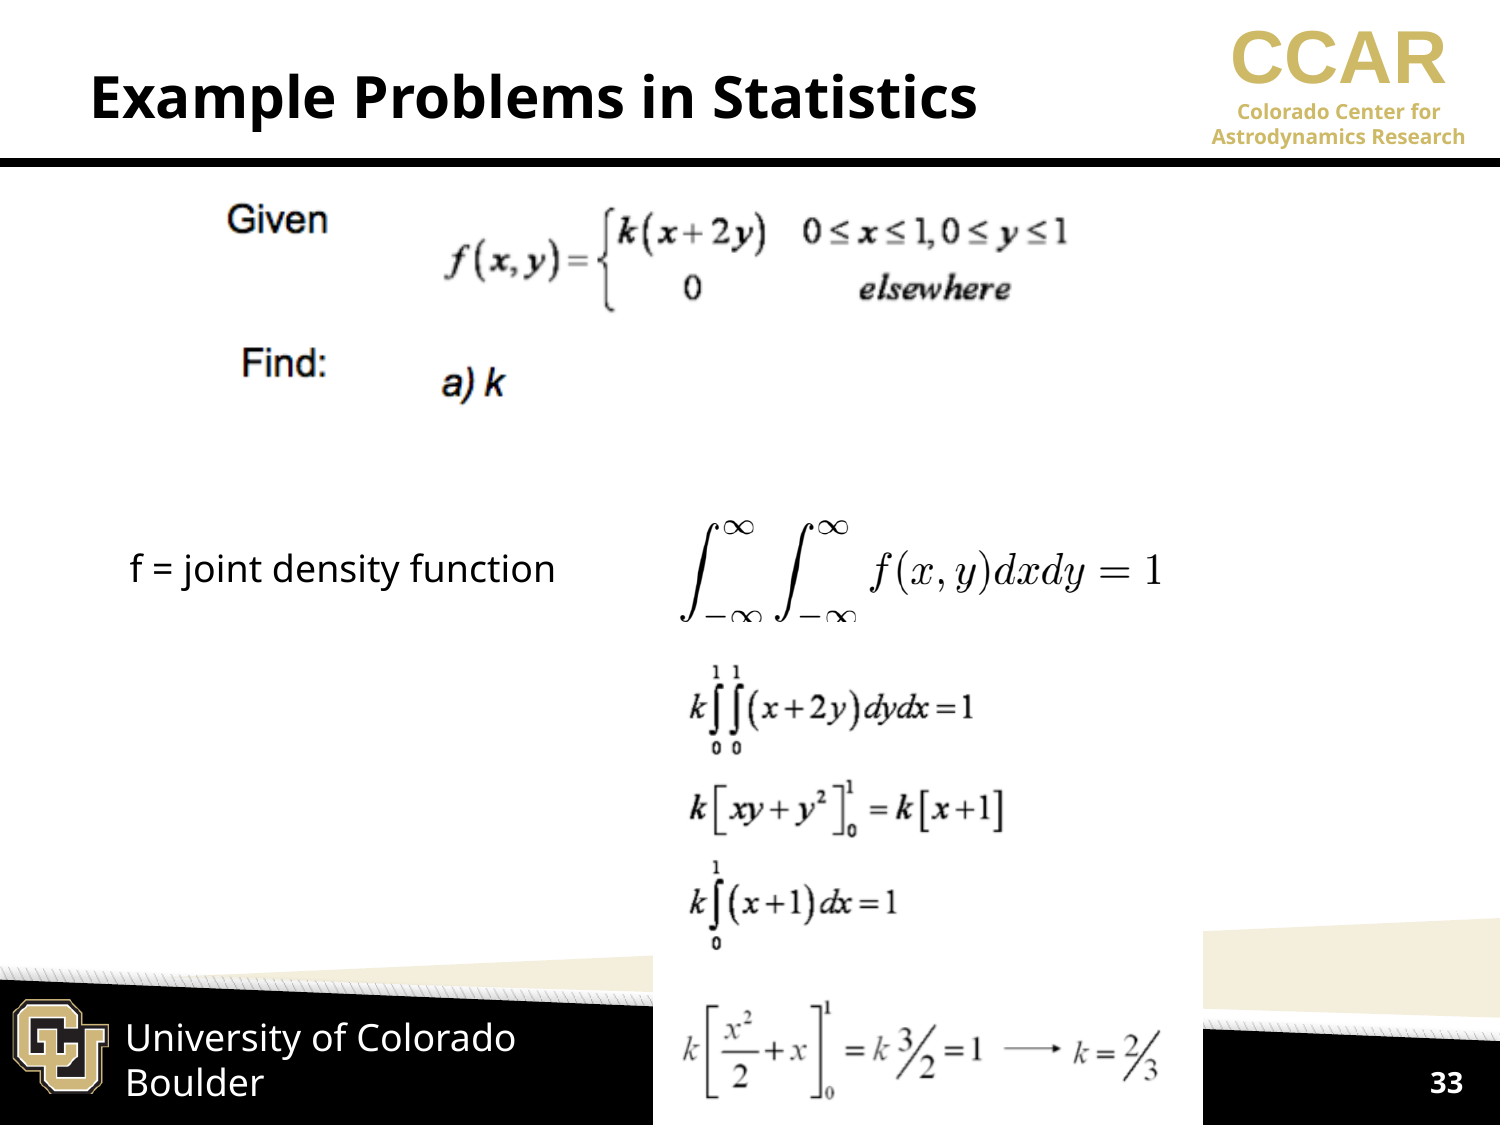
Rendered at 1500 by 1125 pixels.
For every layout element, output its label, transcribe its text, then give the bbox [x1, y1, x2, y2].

title Example Problems in Statistics [75, 37, 1200, 138]
picture [678, 519, 1161, 622]
picture [217, 184, 1257, 423]
picture [653, 657, 1203, 1125]
text_box f = joint density function [114, 537, 572, 597]
slide_number 33 [1404, 1051, 1479, 1112]
